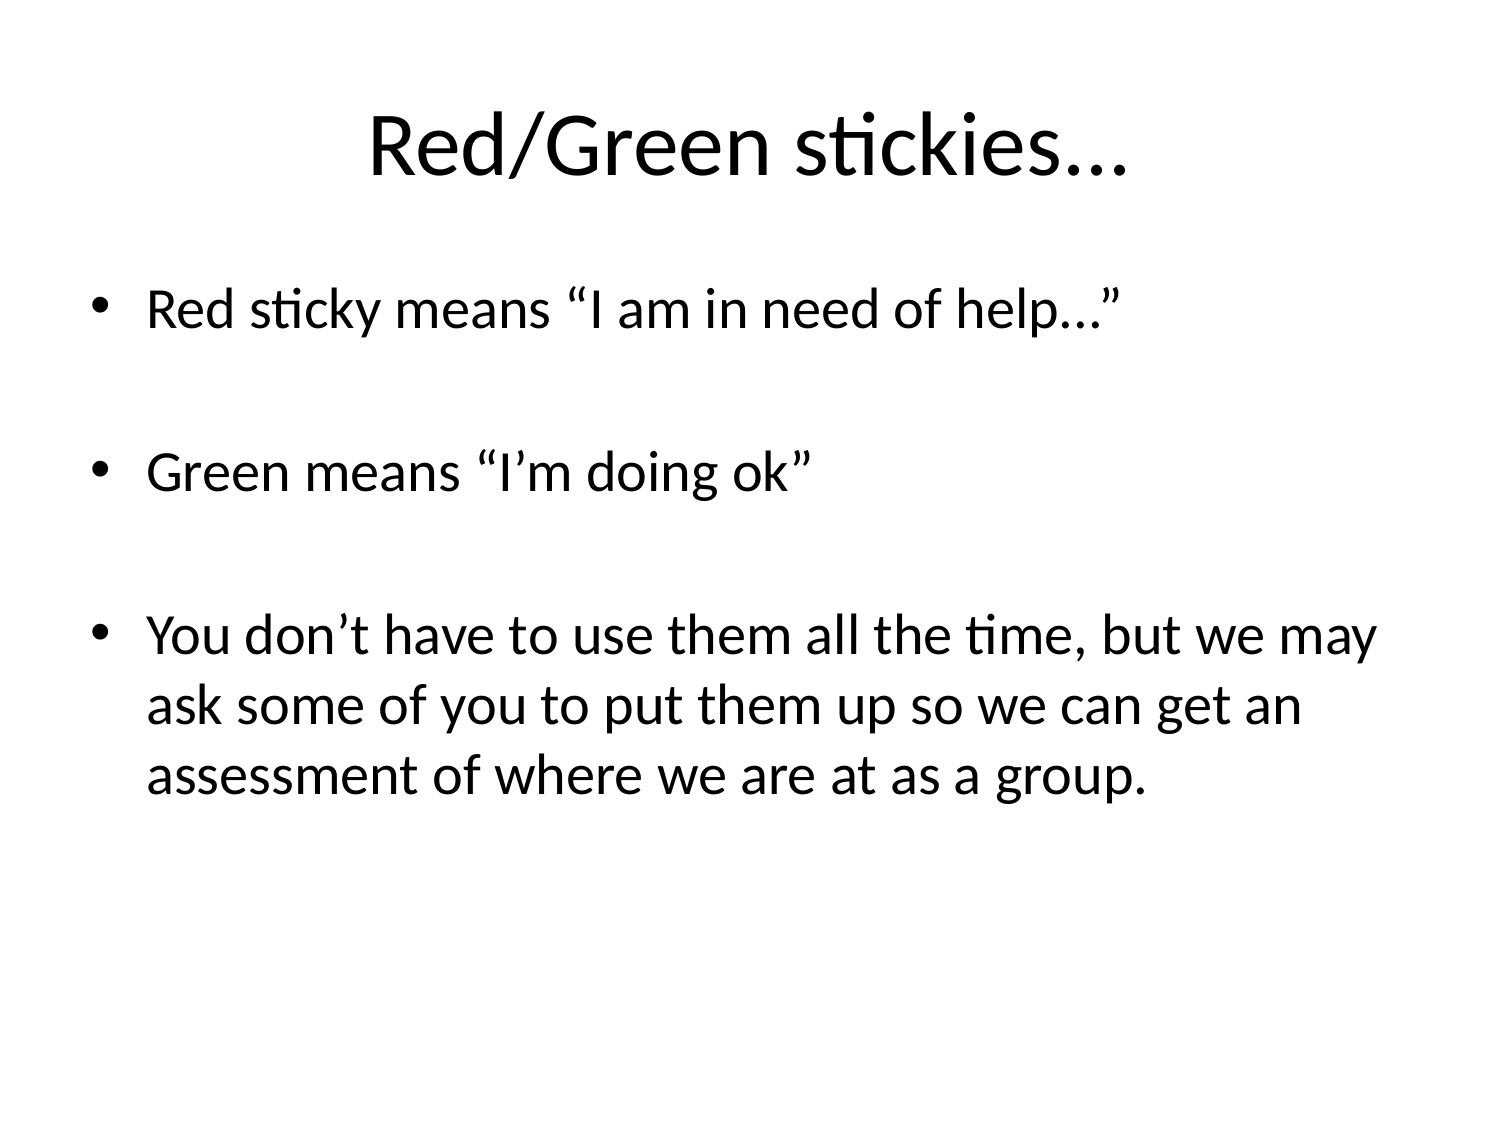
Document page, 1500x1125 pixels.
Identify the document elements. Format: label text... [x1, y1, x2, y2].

list Red sticky means “I am in need of help...” Green means “I’m doing ok” You don’t have to use them all the time, but we may ask some of you to put them up so we can get an assessment of where we are at as a group. [75, 262, 1425, 1005]
title Red/Green stickies... [75, 45, 1425, 233]
